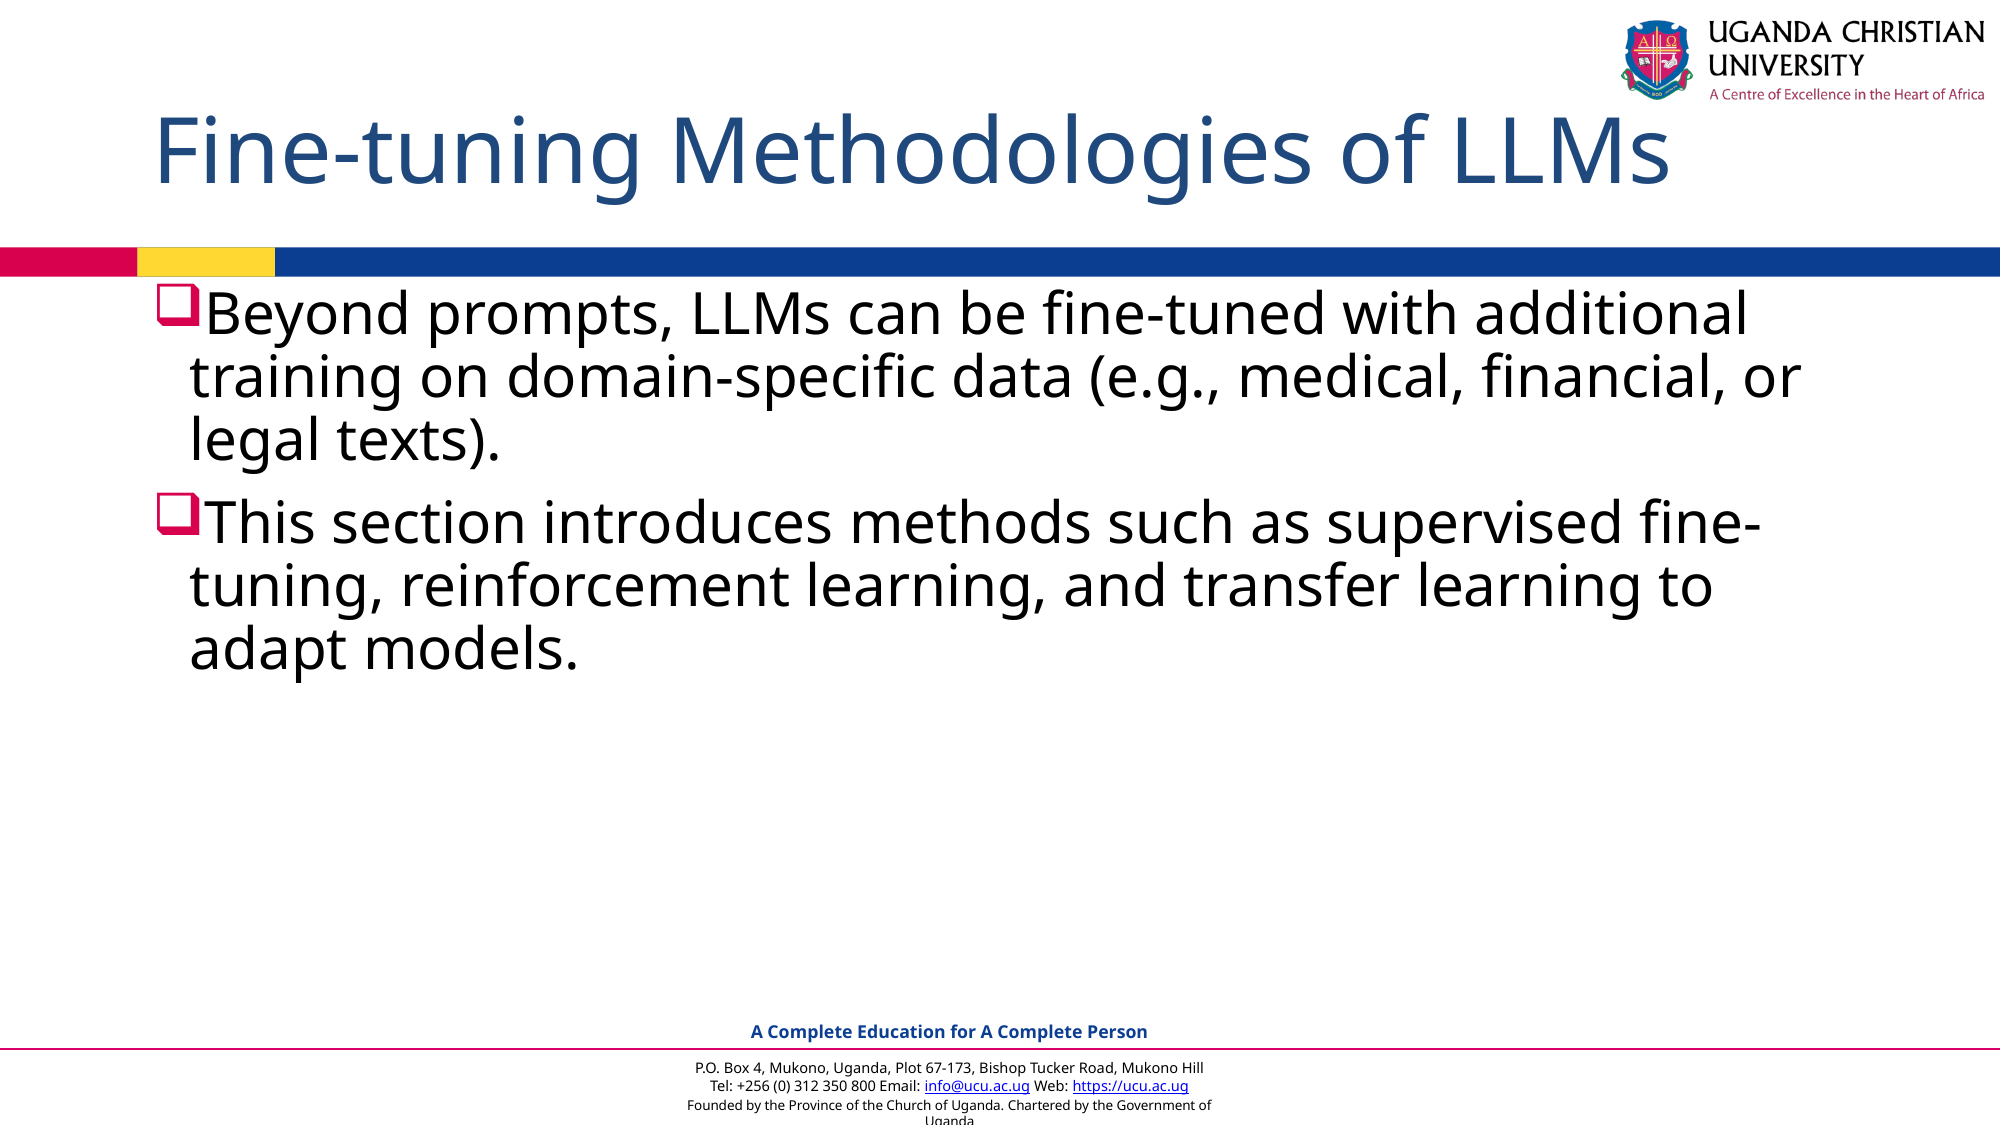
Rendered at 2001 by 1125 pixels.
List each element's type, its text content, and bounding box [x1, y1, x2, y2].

list Beyond prompts, LLMs can be fine-tuned with additional training on domain-specific data (e.g., medical, financial, or legal texts). This section introduces methods such as supervised fine-tuning, reinforcement learning, and transfer learning to adapt models. [137, 276, 1863, 1014]
picture [1603, 0, 2000, 121]
title Fine-tuning Methodologies of LLMs [137, 59, 1863, 248]
